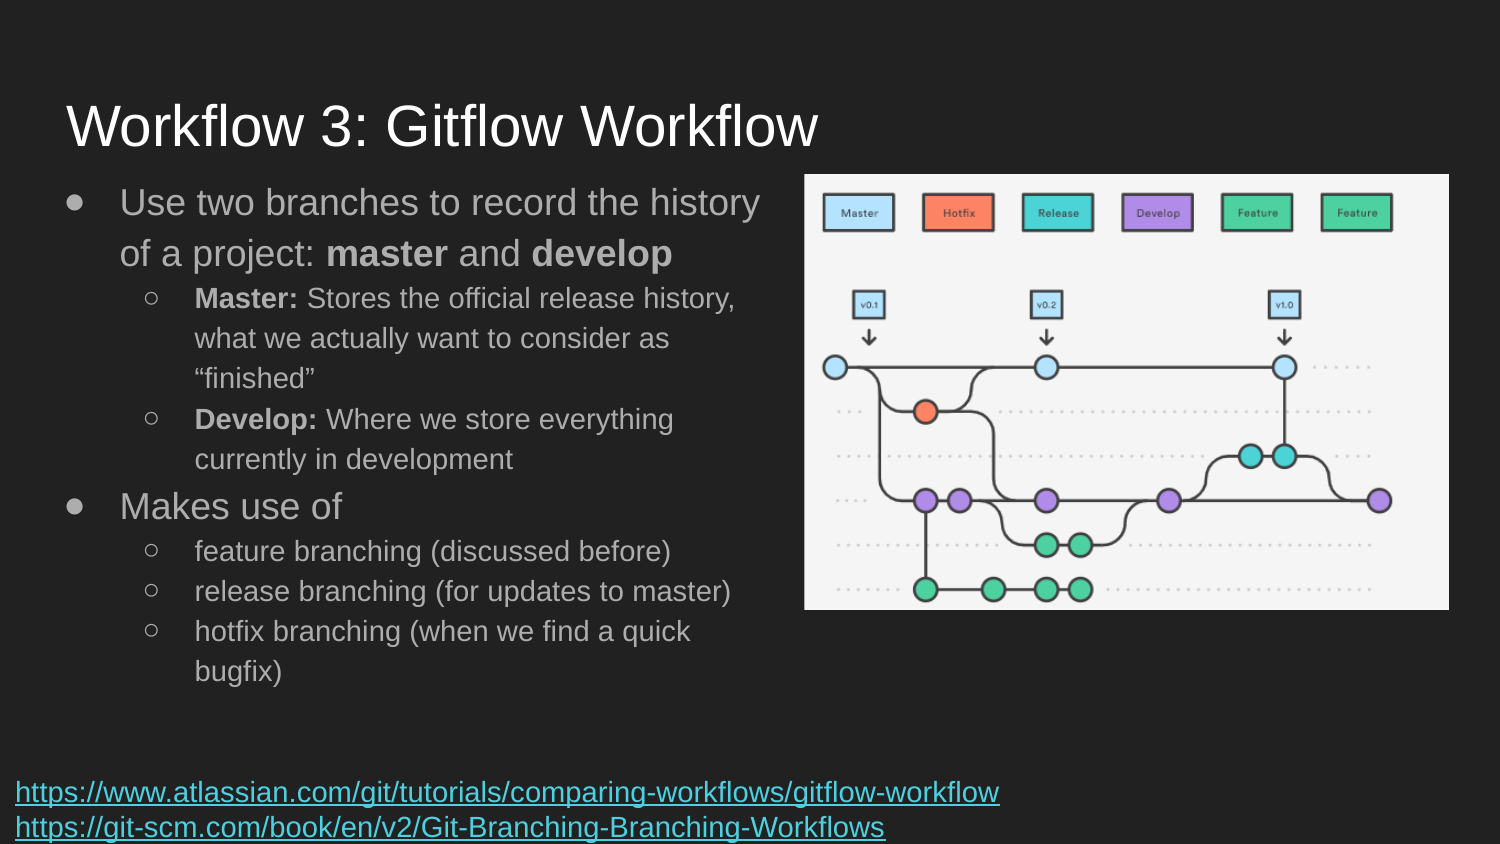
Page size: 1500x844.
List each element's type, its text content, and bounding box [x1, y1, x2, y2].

picture [804, 174, 1450, 611]
list Use two branches to record the history of a project: master and develop Master: Stores the official release history, what we actually want to consider as “finished” Develop: Where we store everything currently in development Makes use of feature branching (discussed before) release branching (for updates to master) hotfix branching (when we find a quick bugfix) [29, 155, 781, 717]
text_box https://www.atlassian.com/git/tutorials/comparing-workflows/gitflow-workflow https://git-scm.com/book/en/v2/Git-Branching-Branching-Workflows [0, 758, 1458, 844]
title Workflow 3: Gitflow Workflow [51, 72, 1449, 167]
